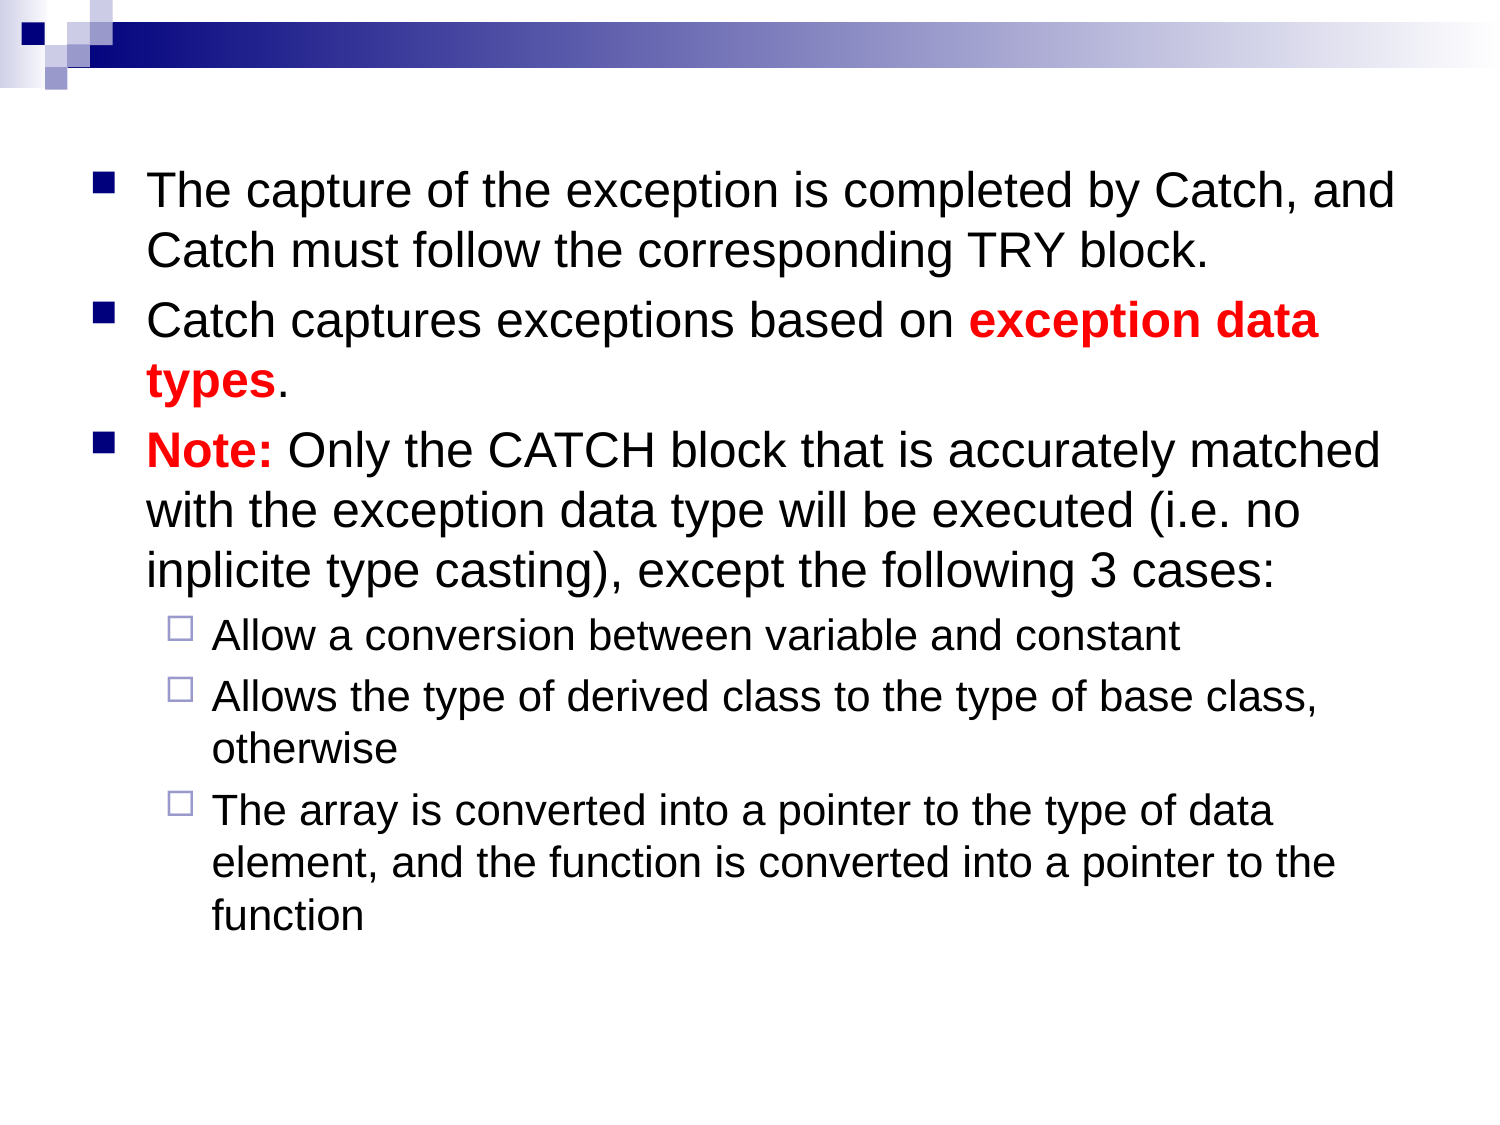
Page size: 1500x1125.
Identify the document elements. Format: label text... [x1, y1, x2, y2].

list The capture of the exception is completed by Catch, and Catch must follow the corresponding TRY block. Catch captures exceptions based on exception data types. Note: Only the CATCH block that is accurately matched with the exception data type will be executed (i.e. no inplicite type casting), except the following 3 cases: Allow a conversion between variable and constant Allows the type of derived class to the type of base class, otherwise The array is converted into a pointer to the type of data element, and the function is converted into a pointer to the function [74, 150, 1426, 963]
